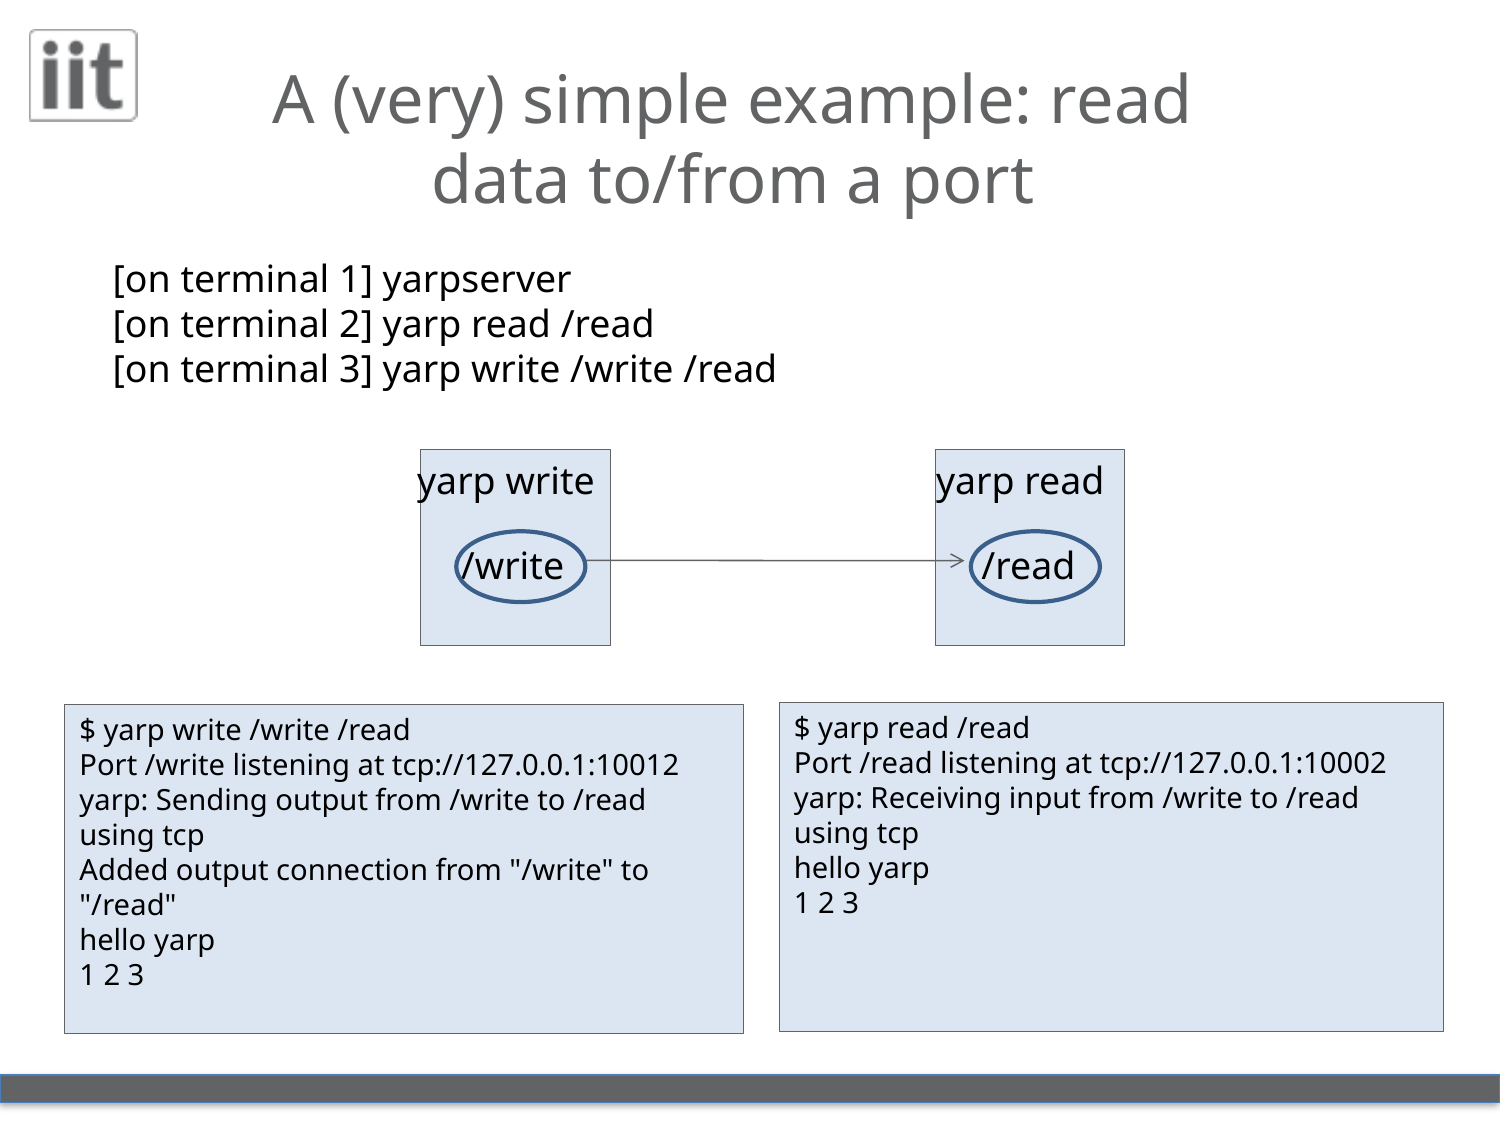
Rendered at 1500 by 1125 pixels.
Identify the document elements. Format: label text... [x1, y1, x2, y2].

text_box [968, 529, 1103, 605]
title A (very) simple example: read data to/from a port [212, 42, 1254, 231]
text_box $ yarp read /read Port /read listening at tcp://127.0.0.1:10002 yarp: Receiving input from /write to /read using tcp hello yarp 1 2 3 [779, 702, 1444, 1032]
text_box yarp read [921, 449, 1120, 510]
text_box yarp write [402, 449, 610, 510]
picture [29, 29, 138, 122]
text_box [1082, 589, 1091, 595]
text_box /write [560, 535, 580, 548]
text_box [935, 449, 1125, 646]
text_box [420, 449, 611, 646]
text_box [on terminal 1] yarpserver [on terminal 2] yarp read /read [on terminal 3] yarp write /write /read [97, 247, 848, 397]
text_box $ yarp write /write /read Port /write listening at tcp://127.0.0.1:10012 yarp: Sending output from /write to /read using tcp Added output connection from "/write" to "/read" hello yarp 1 2 3 [64, 704, 744, 1034]
text_box /read [966, 535, 996, 595]
text_box /write [446, 535, 482, 595]
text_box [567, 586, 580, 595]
text_box [454, 529, 588, 605]
text_box /read [1074, 535, 1091, 545]
